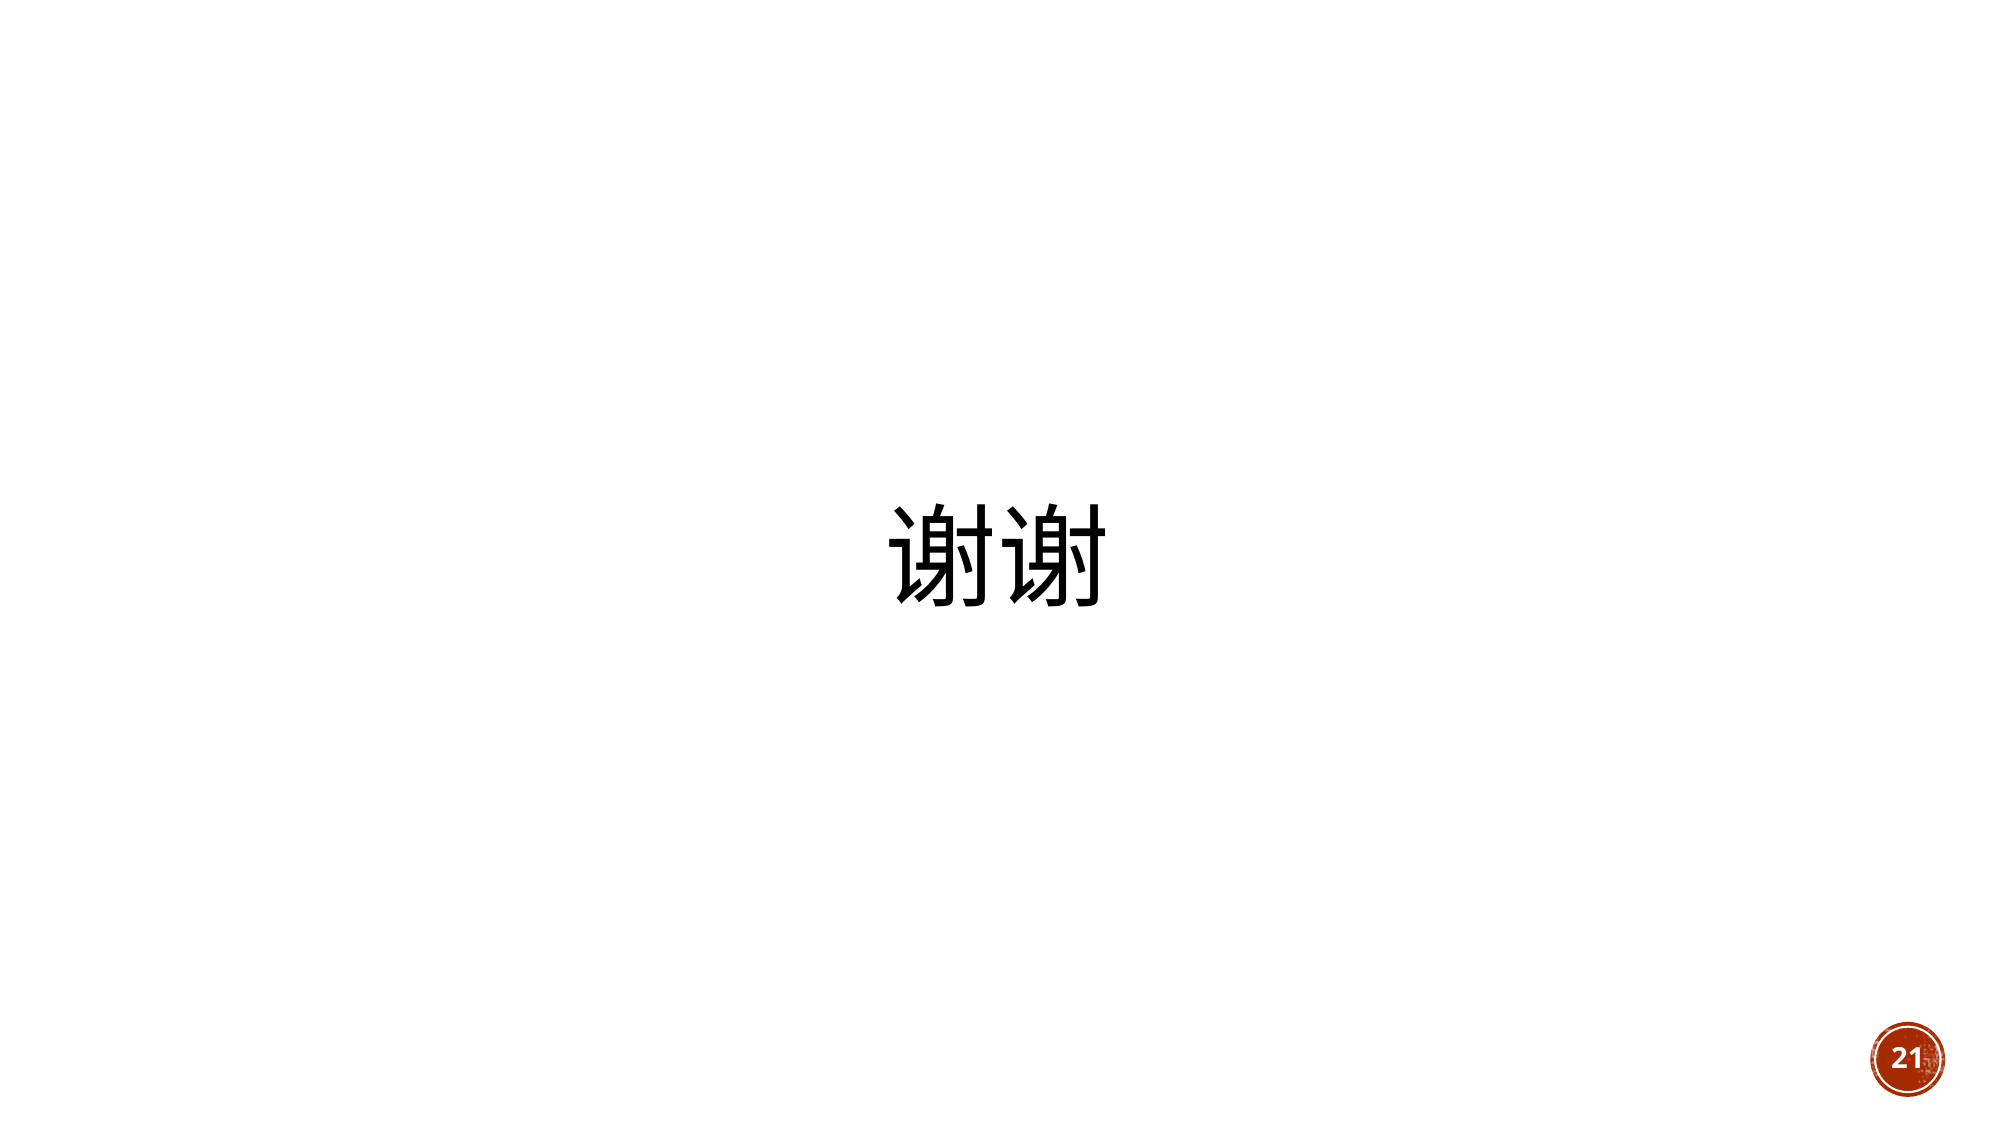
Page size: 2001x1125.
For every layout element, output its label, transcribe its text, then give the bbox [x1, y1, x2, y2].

title 谢谢 [869, 430, 1205, 695]
slide_number 21 [1855, 1028, 1961, 1089]
